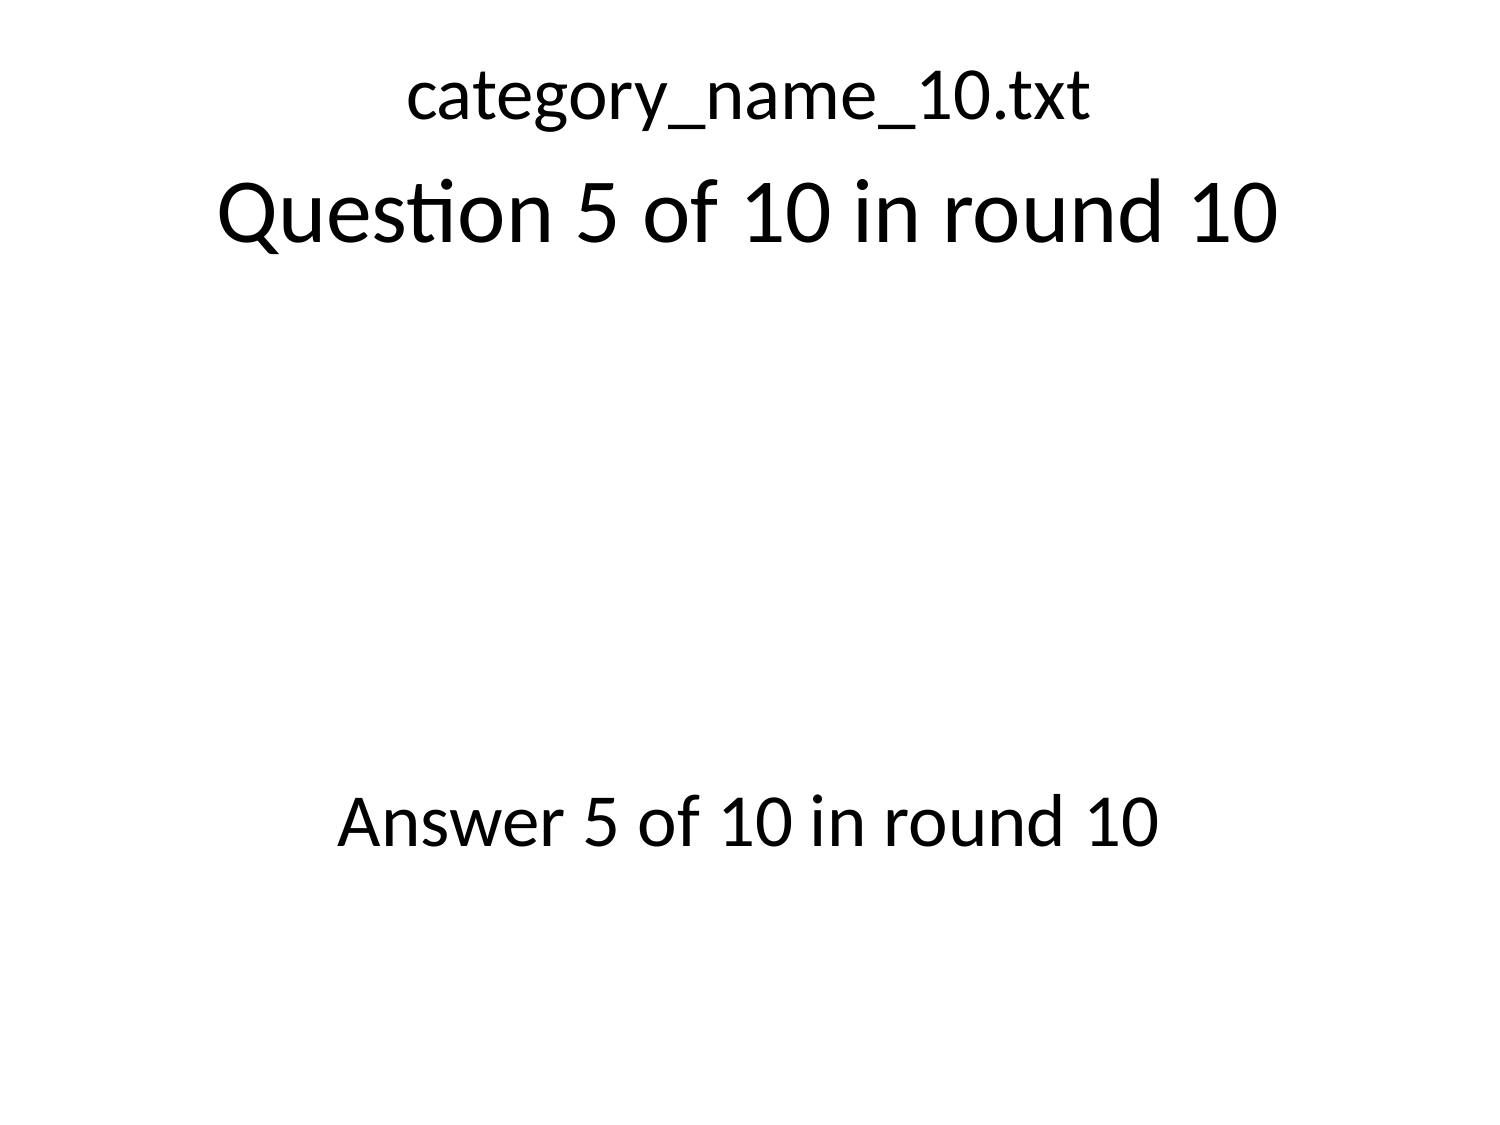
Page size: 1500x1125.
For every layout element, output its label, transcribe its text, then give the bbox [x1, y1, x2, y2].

text_box Answer 5 of 10 in round 10 [35, 764, 1463, 921]
text_box Question 5 of 10 in round 10 [35, 143, 1463, 764]
text_box category_name_10.txt [35, 37, 1463, 143]
